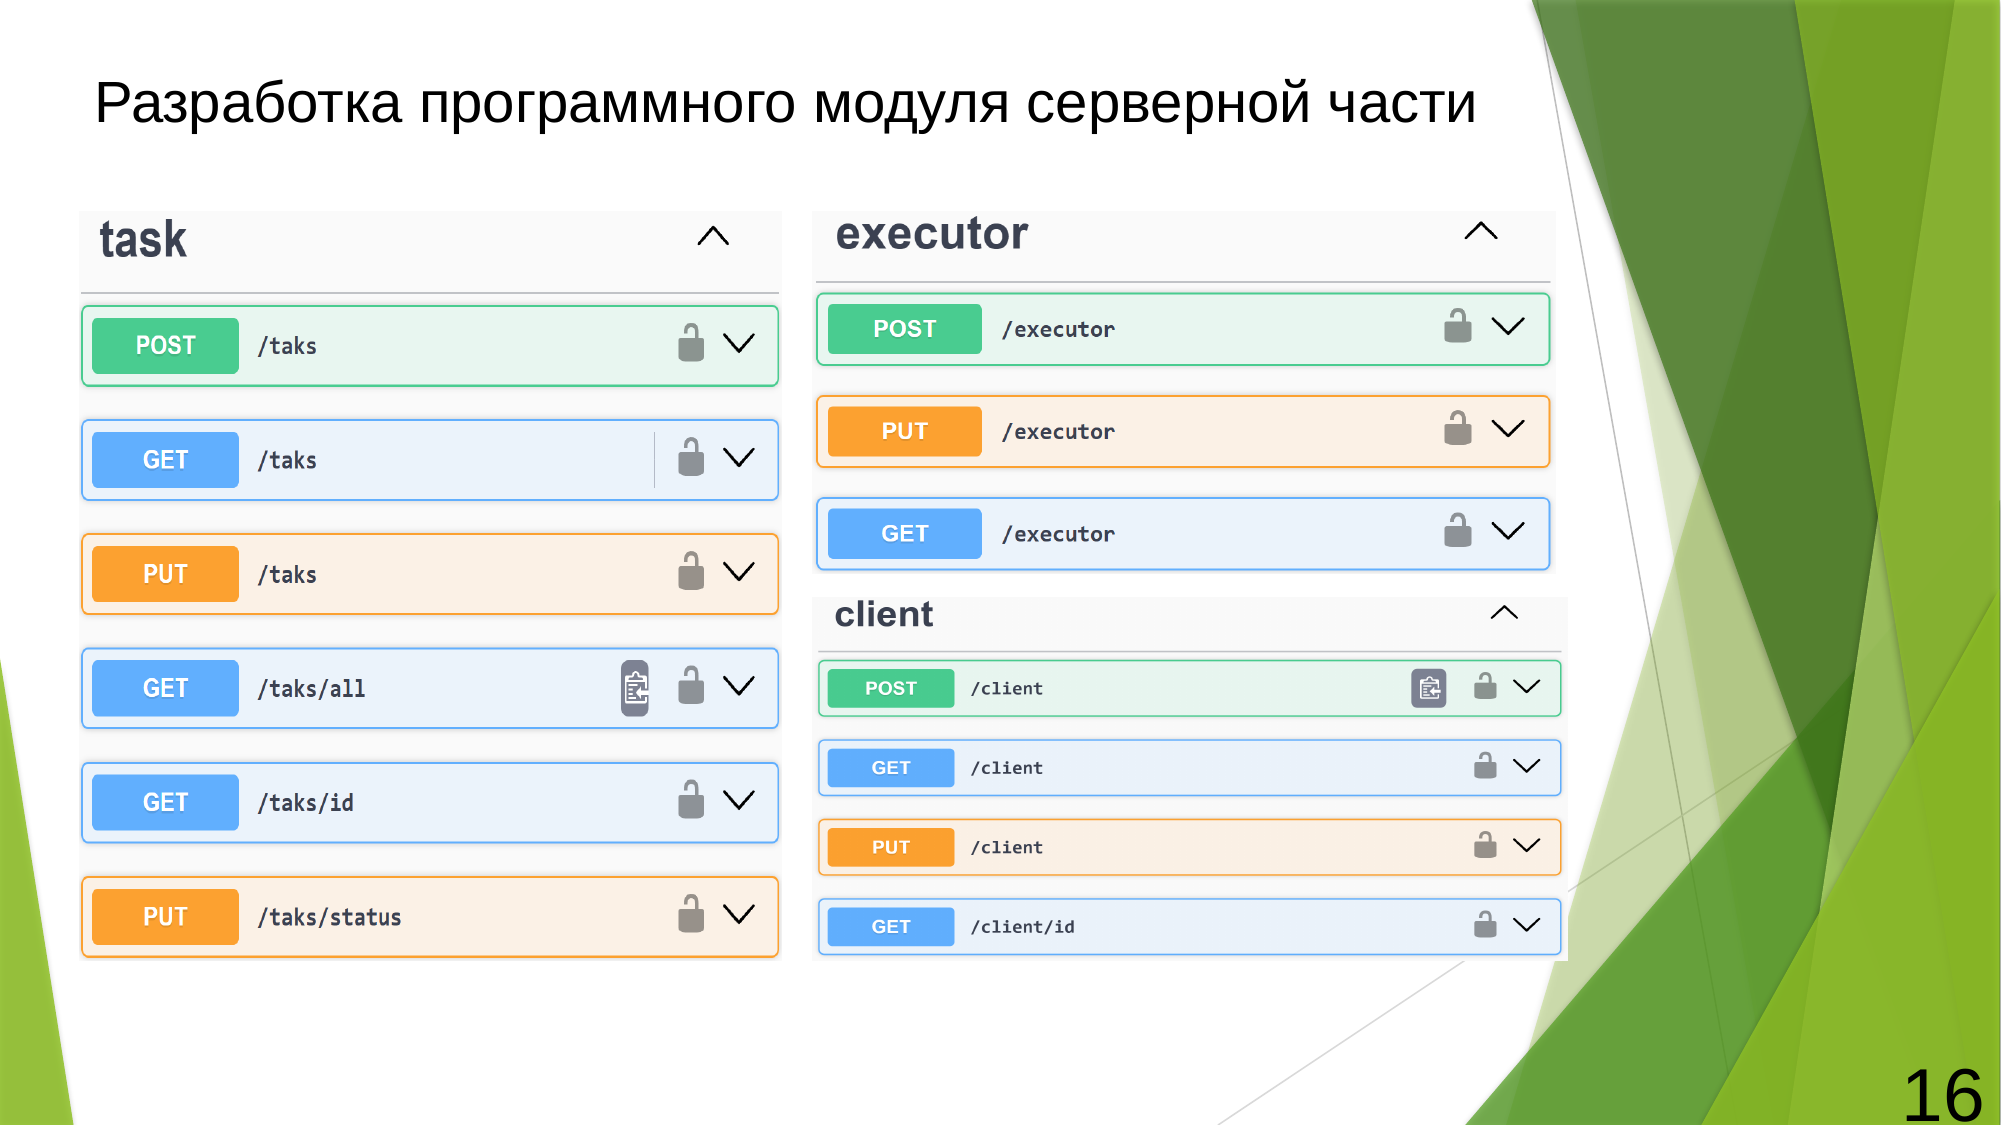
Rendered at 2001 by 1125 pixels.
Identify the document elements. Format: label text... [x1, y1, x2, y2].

slide_number 16 [1834, 1061, 2000, 1122]
picture [812, 211, 1557, 574]
picture [78, 211, 783, 961]
title Разработка программного модуля серверной части [79, 56, 1540, 159]
picture [812, 596, 1568, 961]
